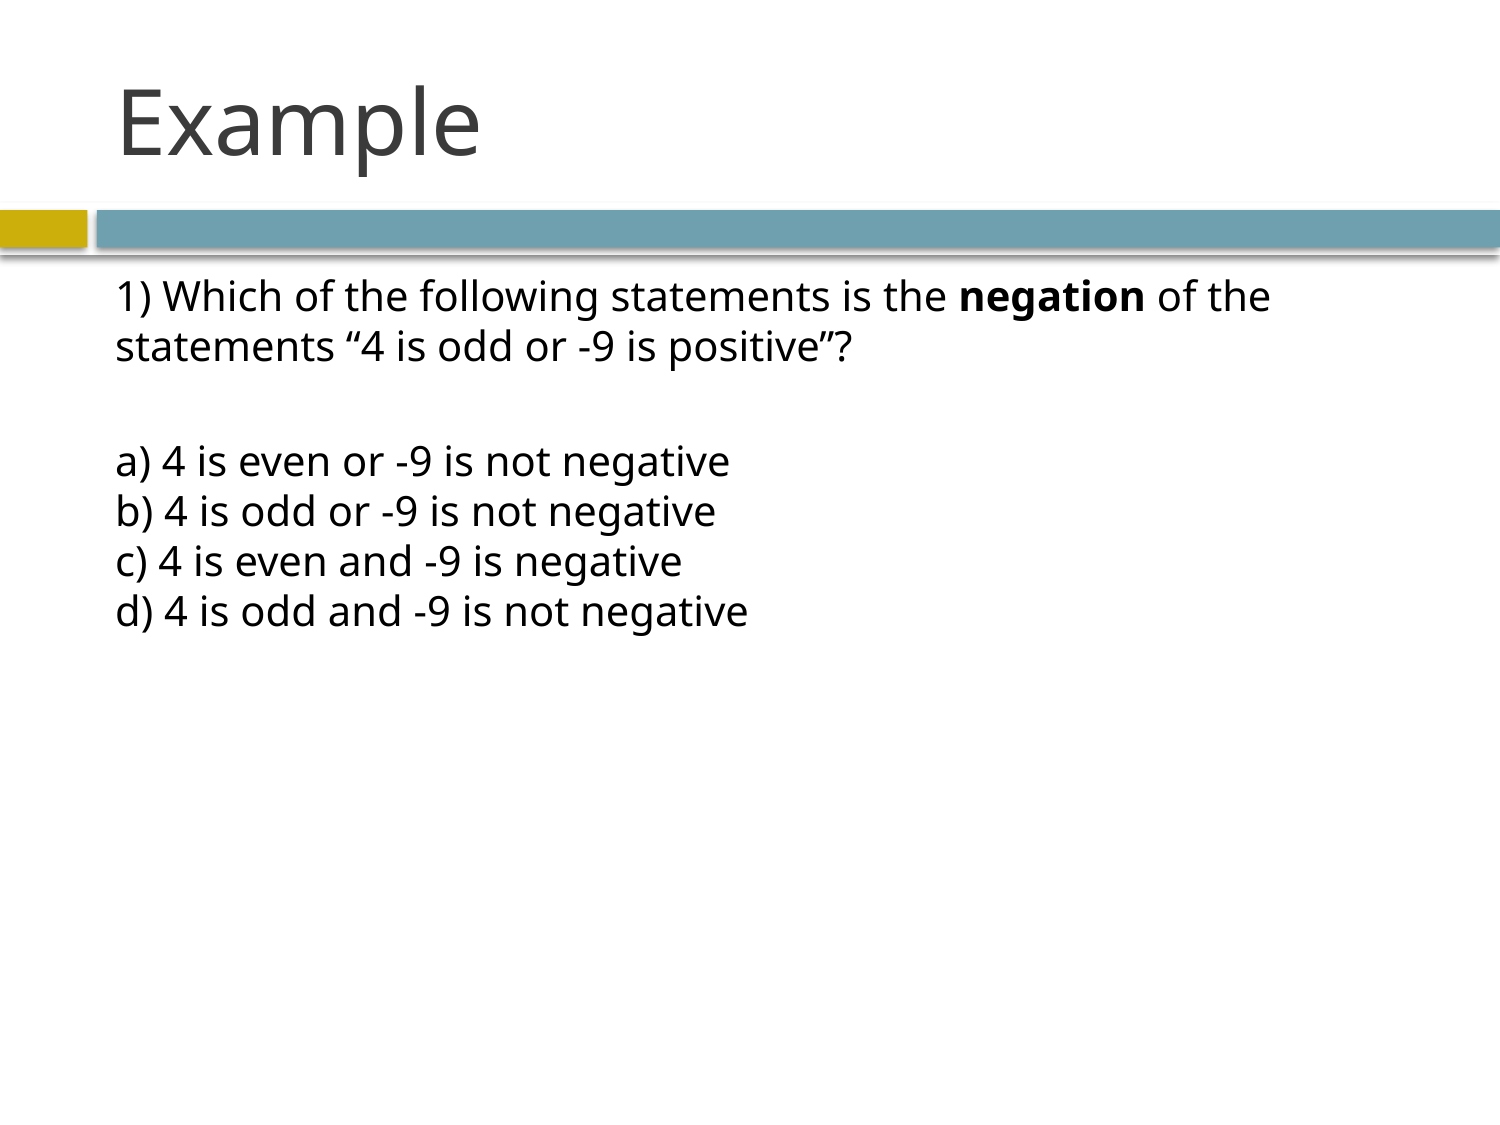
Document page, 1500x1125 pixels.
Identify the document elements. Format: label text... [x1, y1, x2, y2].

list 1) Which of the following statements is the negation of the statements “4 is odd or -9 is positive”? a) 4 is even or -9 is not negative b) 4 is odd or -9 is not negative c) 4 is even and -9 is negative d) 4 is odd and -9 is not negative [100, 262, 1438, 1000]
title Example [100, 37, 1438, 200]
